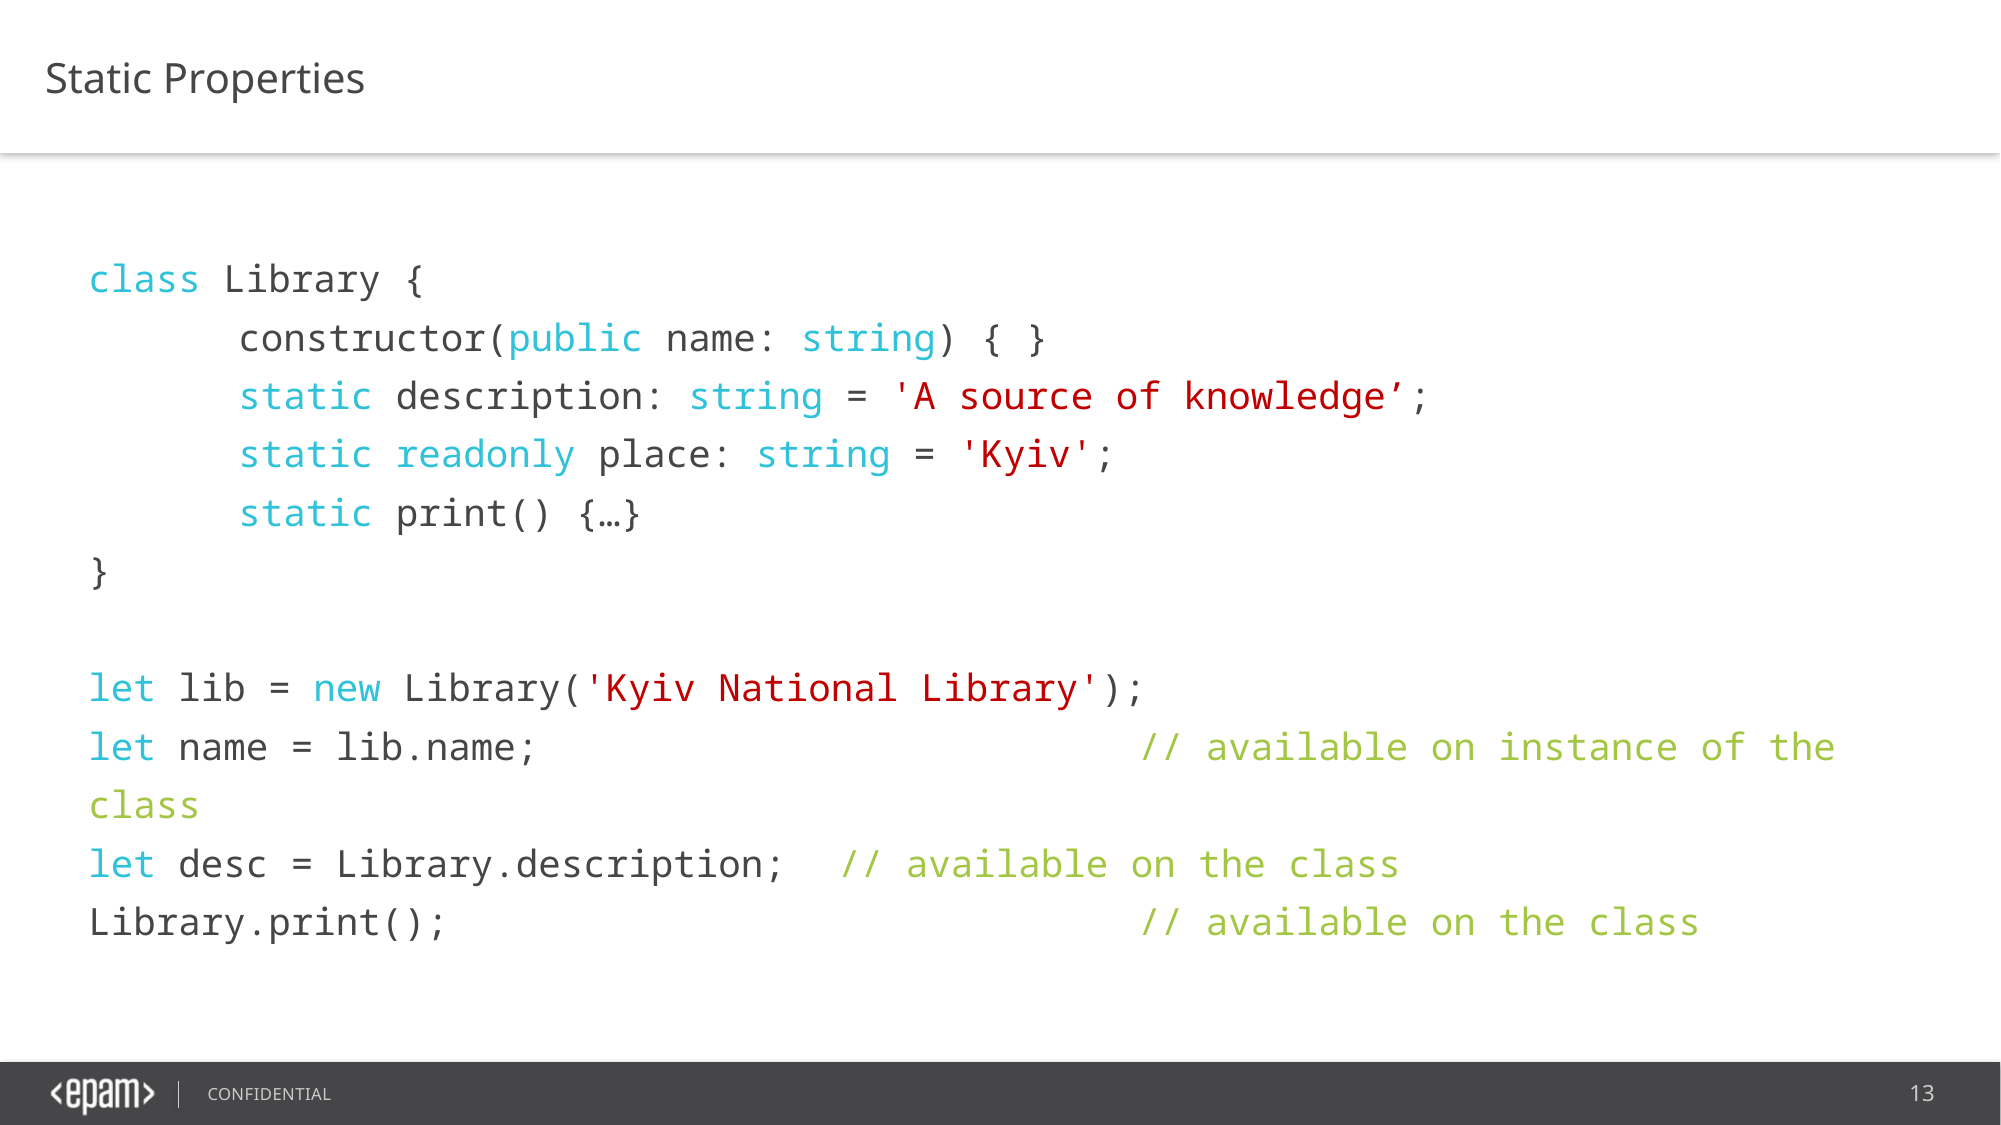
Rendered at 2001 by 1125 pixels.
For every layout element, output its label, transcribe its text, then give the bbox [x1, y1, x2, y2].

picture [50, 1078, 155, 1116]
list class Library { constructor(public name: string) { } static description: string = 'A source of knowledge’; static readonly place: string = 'Kyiv'; static print() {…} } let lib = new Library('Kyiv National Library'); let name = lib.name; // available on instance of the class let desc = Library.description; // available on the class Library.print(); // available on the class [77, 235, 1901, 976]
list Static Properties [0, 0, 2000, 153]
